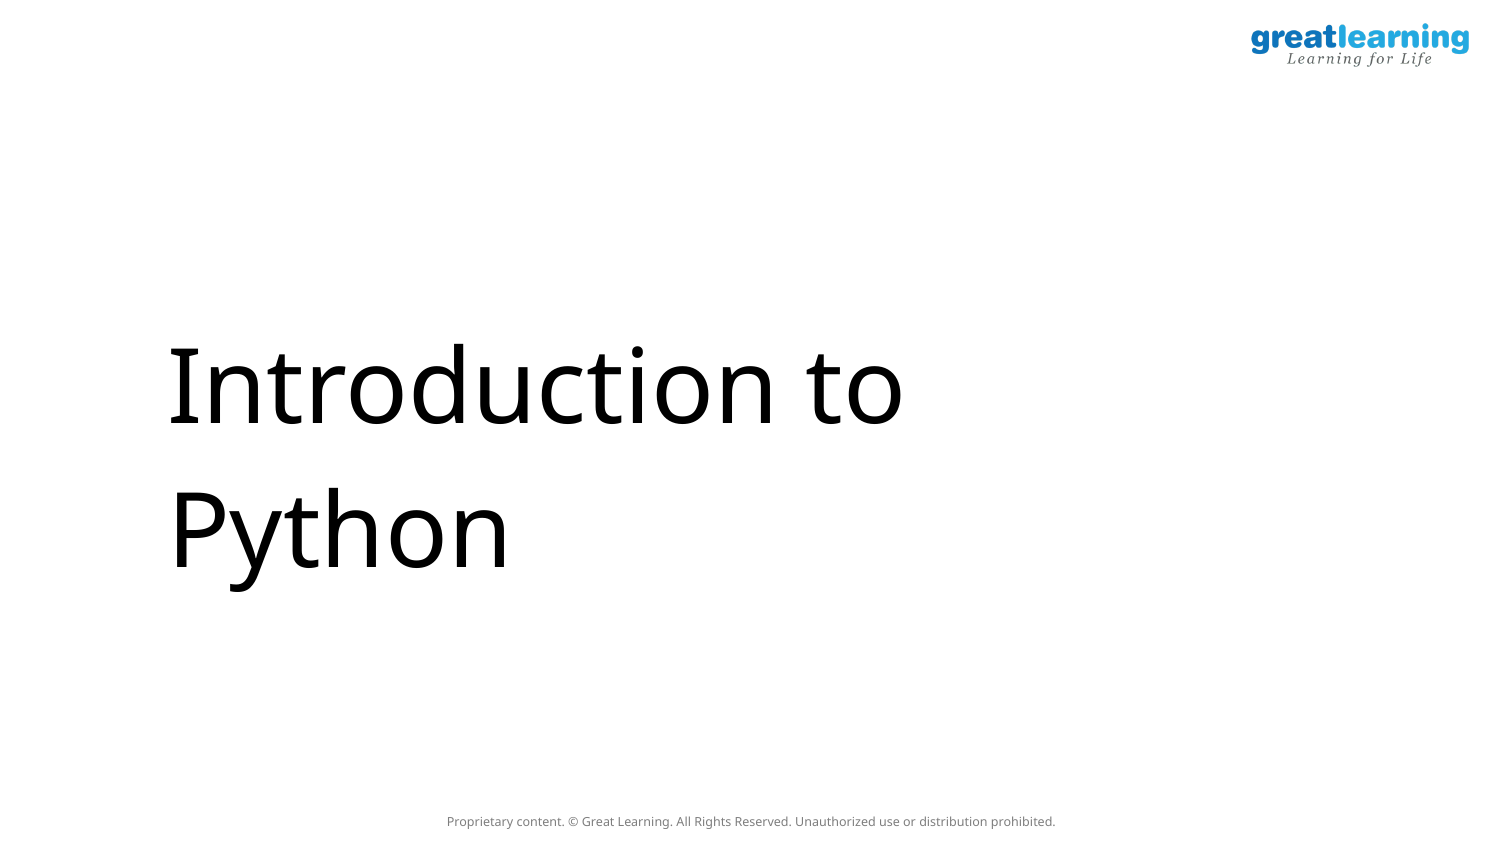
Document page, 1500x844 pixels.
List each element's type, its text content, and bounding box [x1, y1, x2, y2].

picture [1251, 23, 1469, 67]
text_box Introduction to Python [161, 298, 1271, 445]
